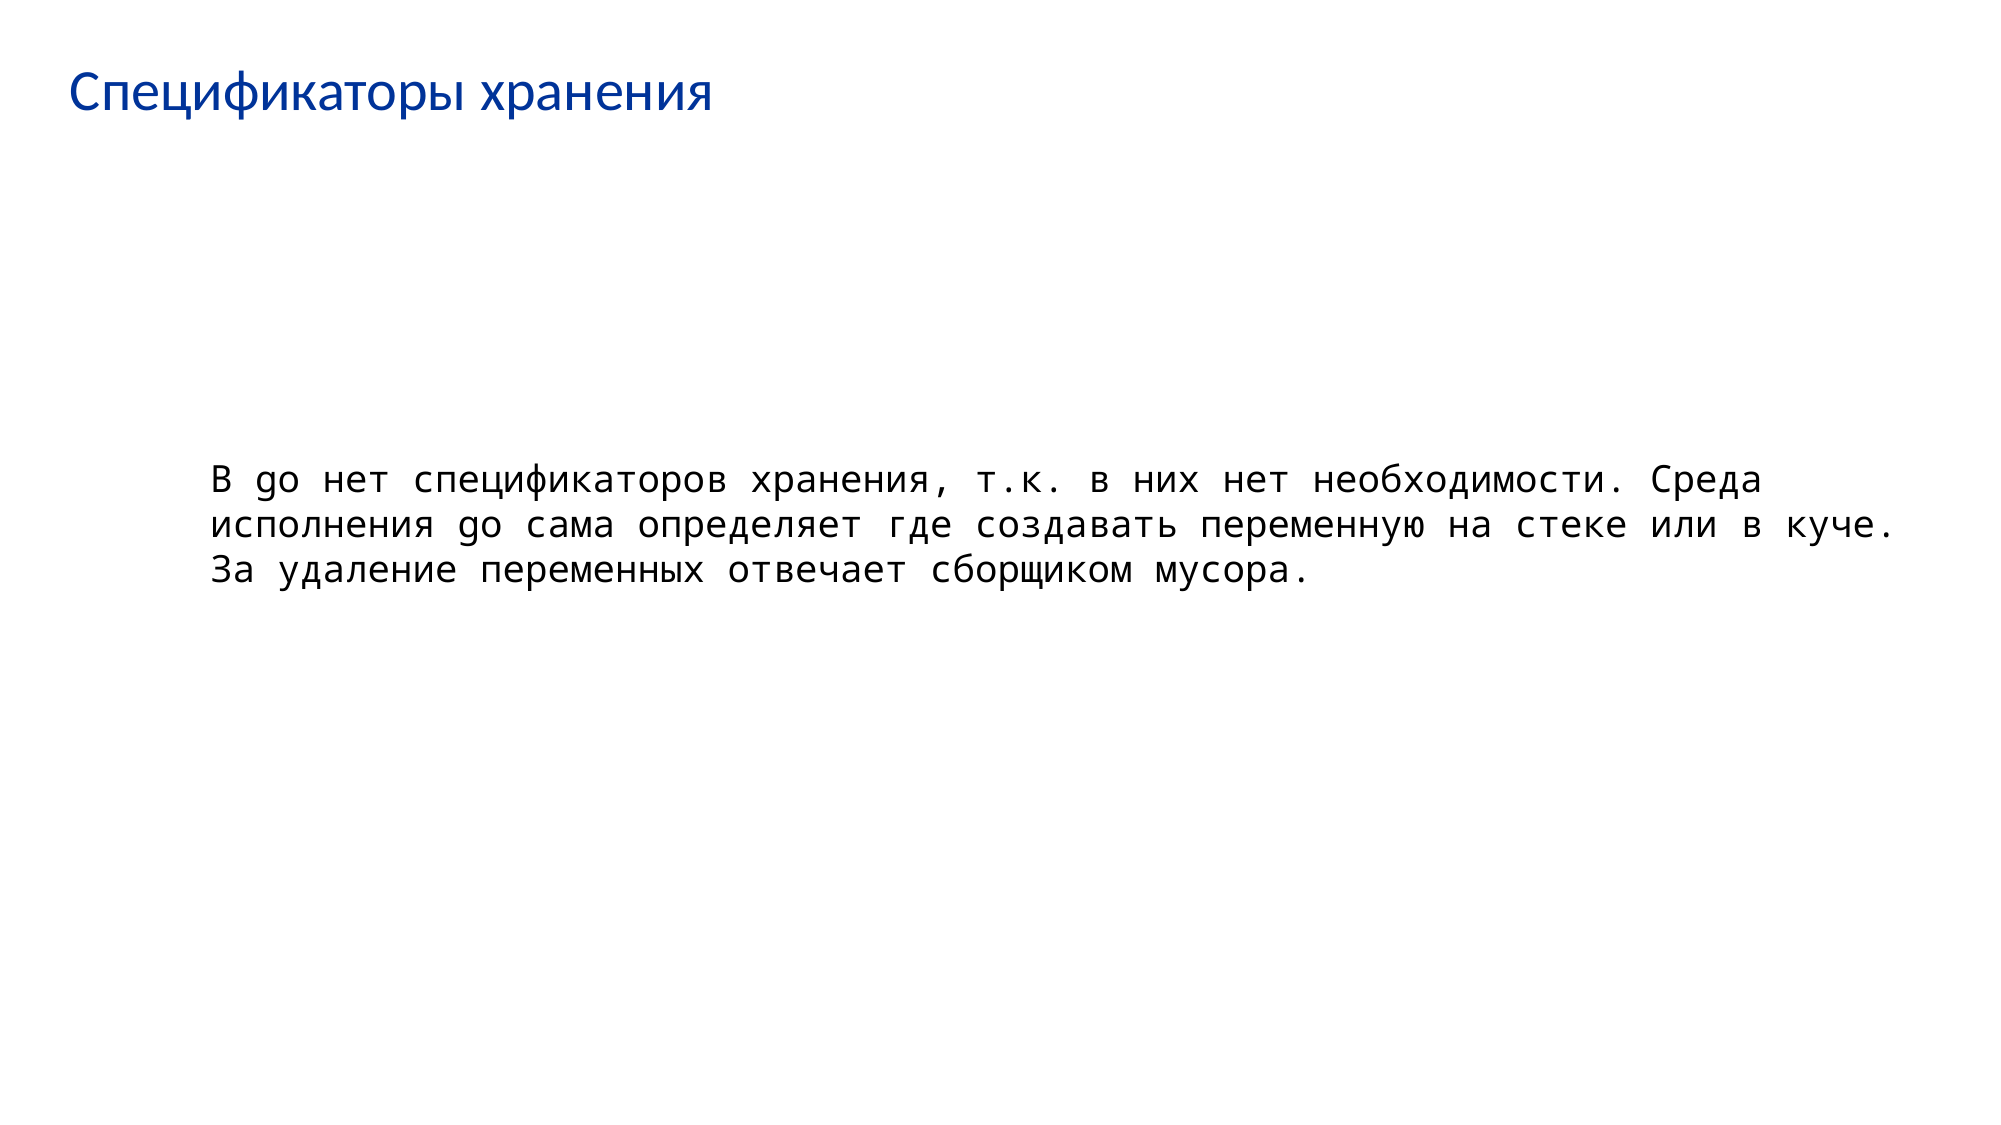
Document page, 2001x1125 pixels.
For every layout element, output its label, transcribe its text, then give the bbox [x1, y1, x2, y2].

list В go нет спецификаторов хранения, т.к. в них нет необходимости. Среда исполнения go сама определяет где создавать переменную на стеке или в куче. За удаление переменных отвечает сборщиком мусора. [195, 184, 1945, 1050]
title Спецификаторы хранения [55, 45, 1945, 185]
